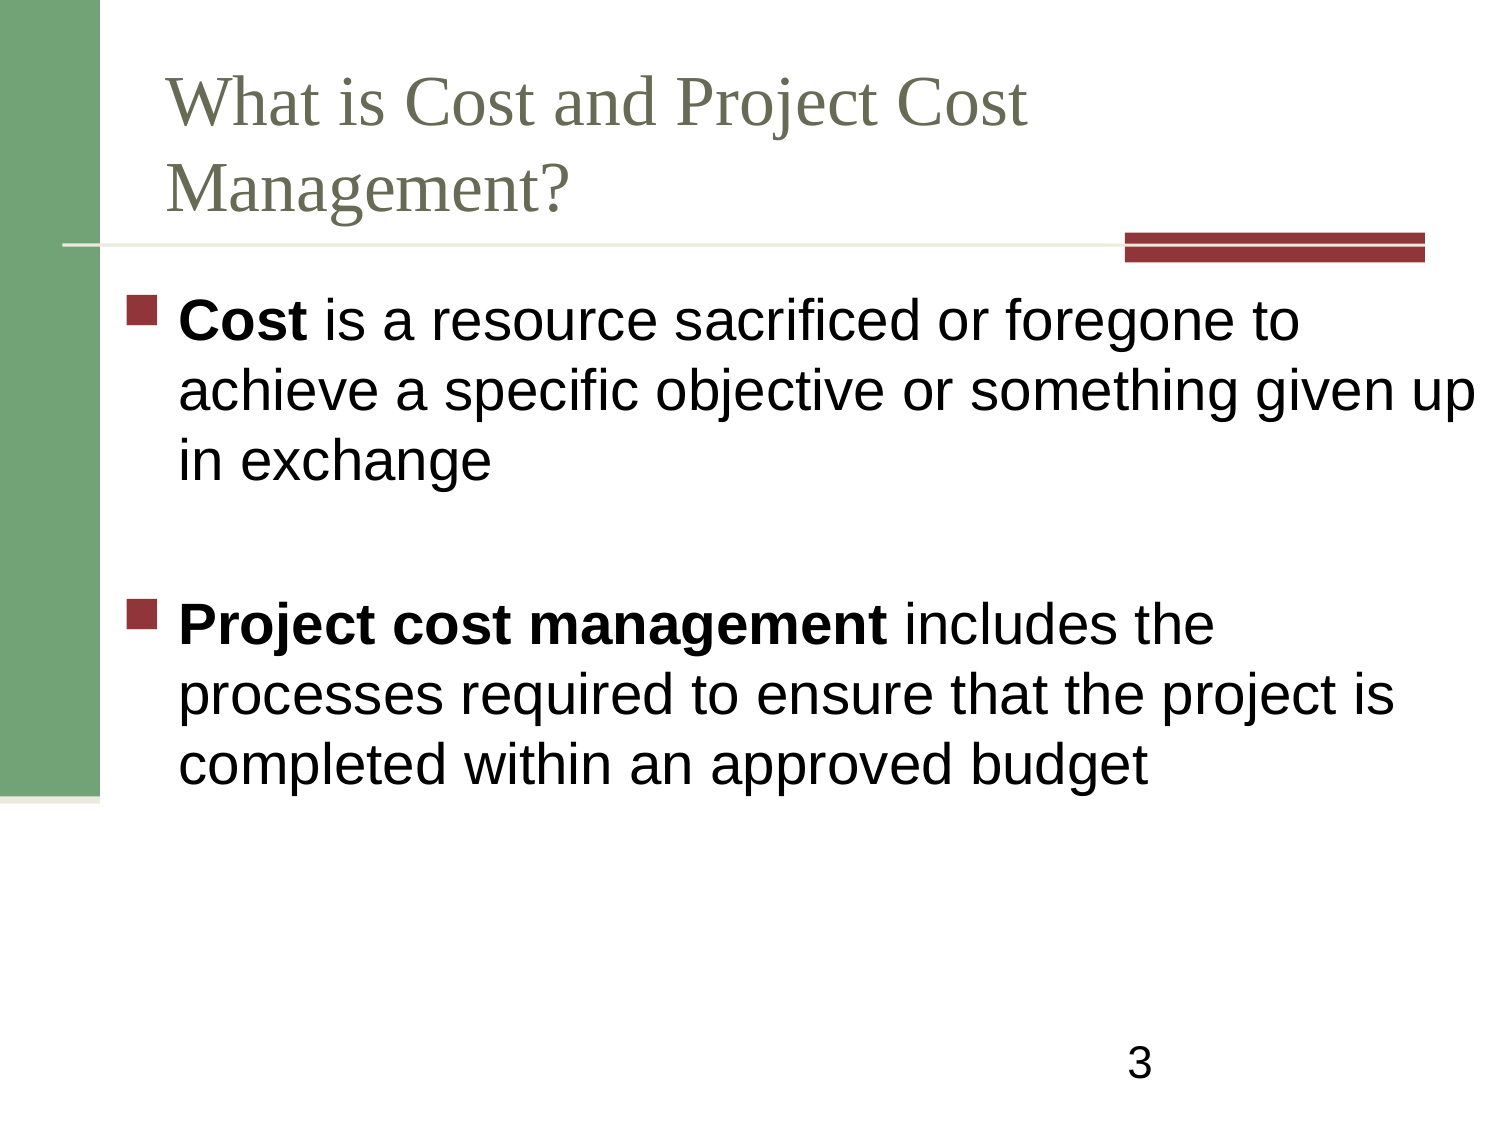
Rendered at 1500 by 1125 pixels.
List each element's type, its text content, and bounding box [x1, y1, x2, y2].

slide_number 3 [1112, 1025, 1425, 1100]
list Cost is a resource sacrificed or foregone to achieve a specific objective or something given up in exchange Project cost management includes the processes required to ensure that the project is completed within an approved budget [107, 275, 1495, 1061]
title What is Cost and Project Cost Management? [150, 45, 1425, 234]
